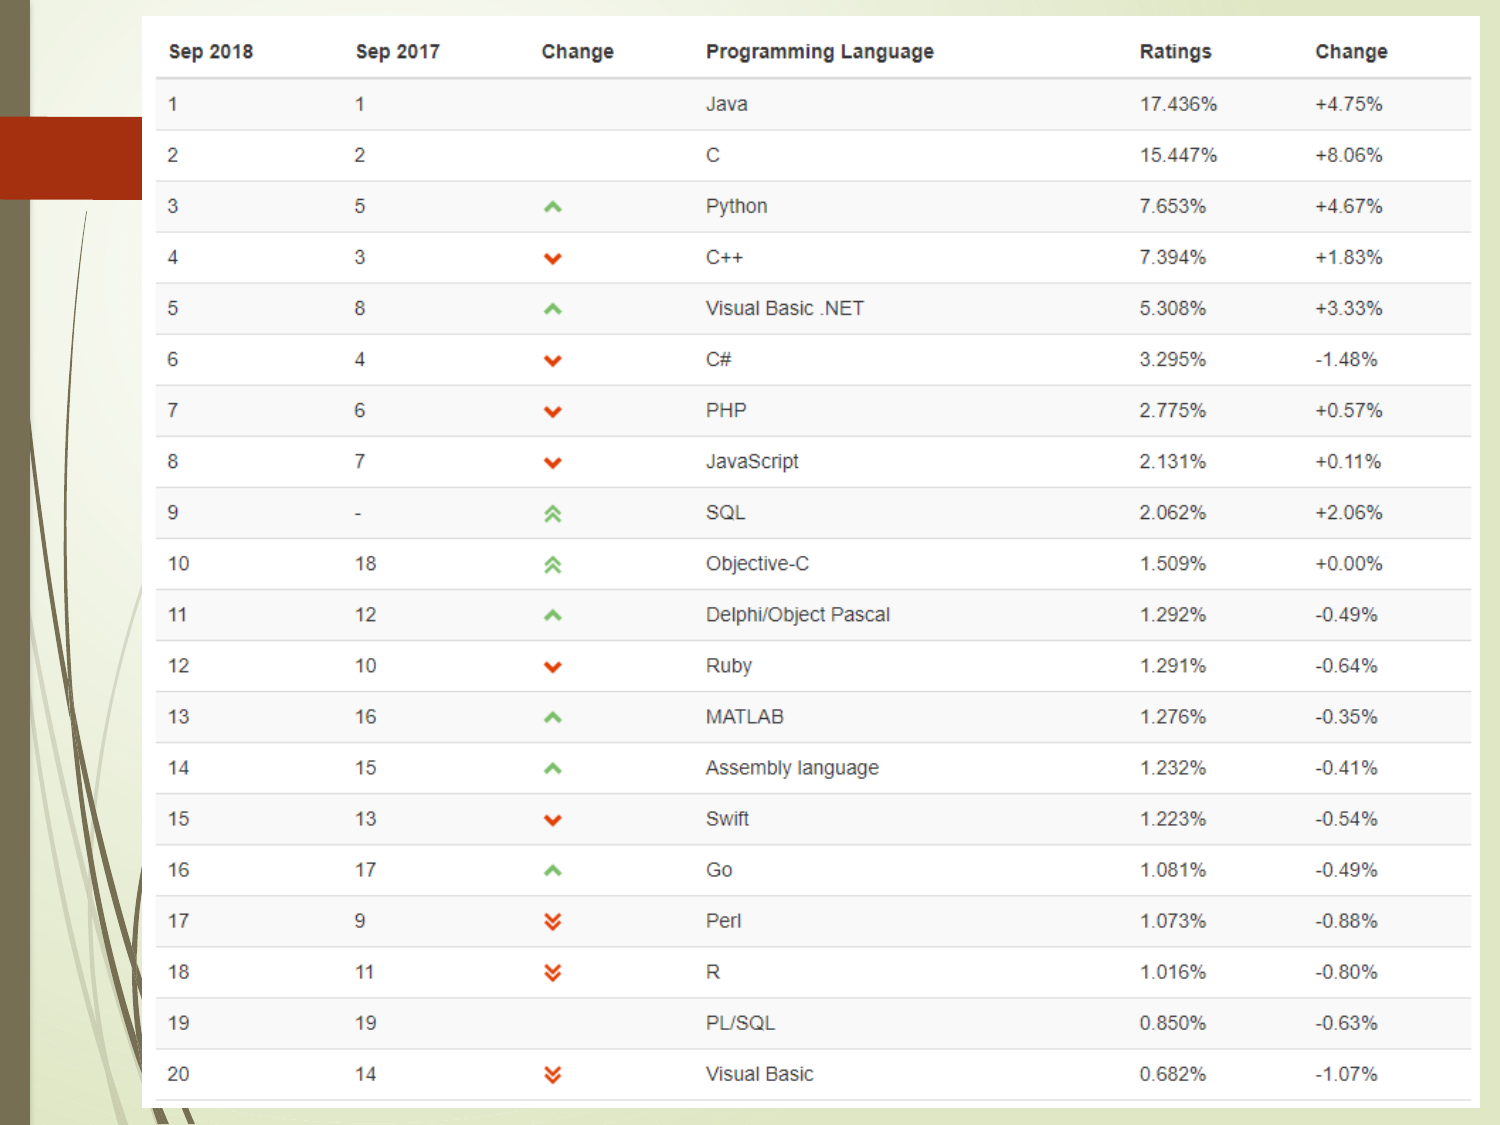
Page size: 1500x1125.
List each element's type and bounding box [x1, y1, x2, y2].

picture [141, 16, 1480, 1108]
